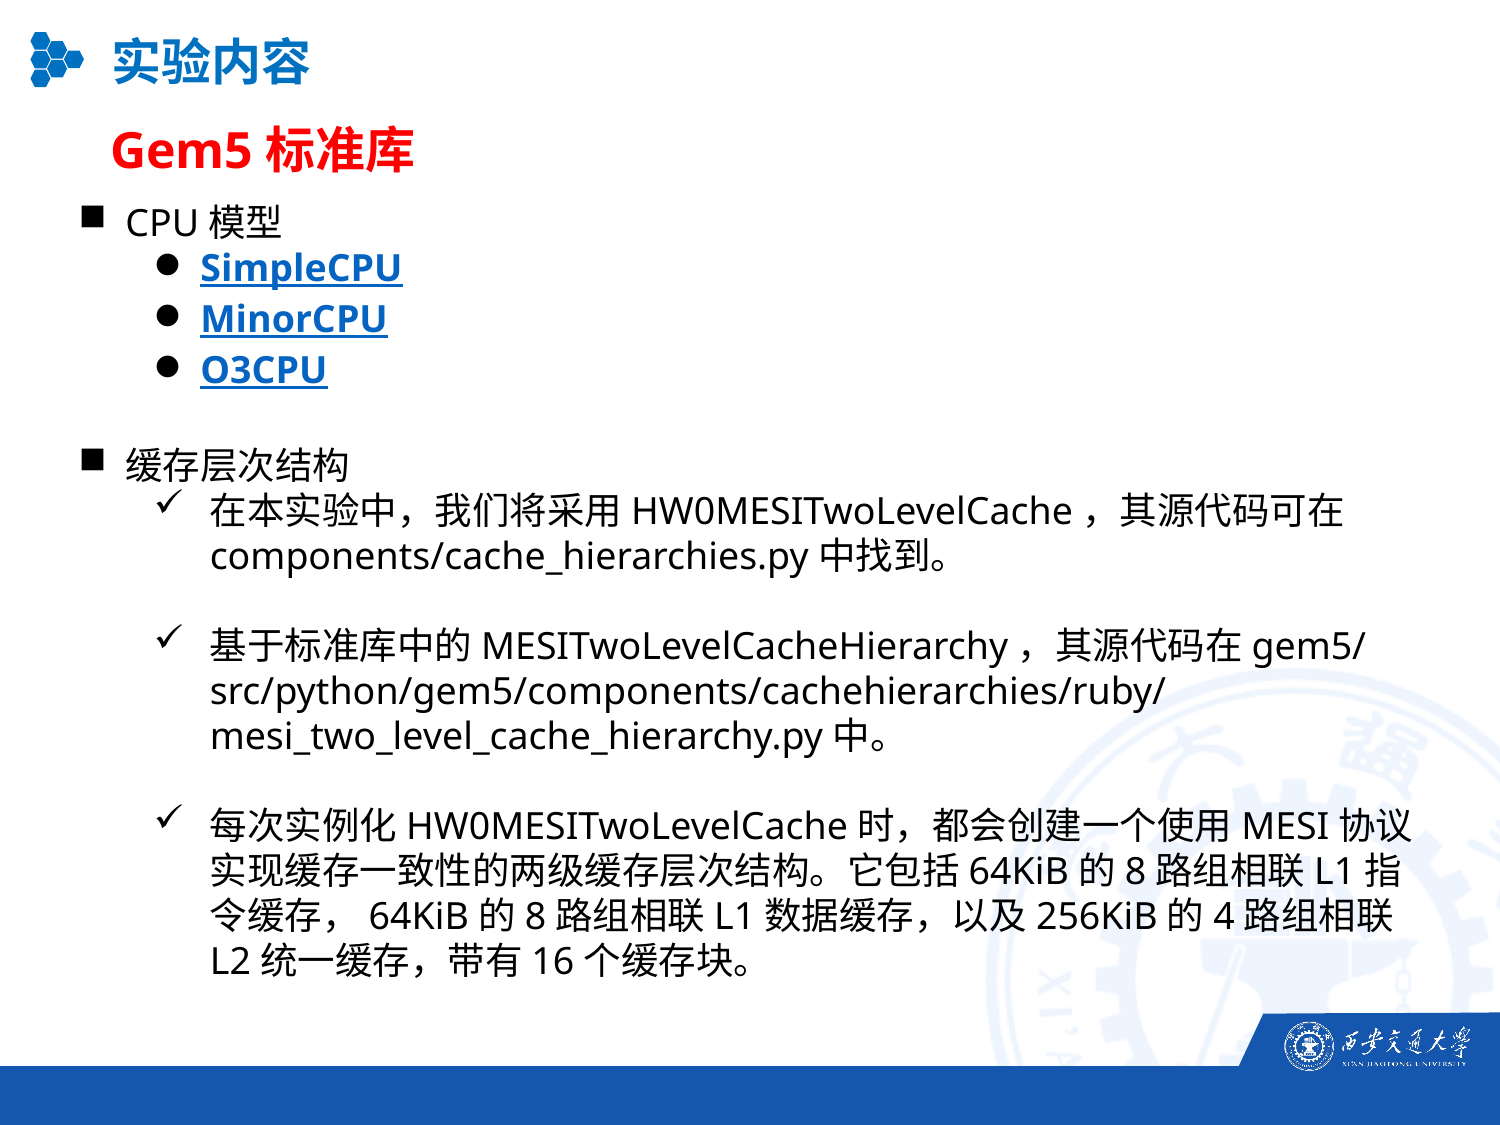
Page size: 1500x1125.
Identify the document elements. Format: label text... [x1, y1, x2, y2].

text_box Gem5标准库 [95, 111, 947, 186]
text_box CPU模型 SimpleCPU MinorCPU O3CPU 缓存层次结构 在本实验中，我们将采用HW0MESITwoLevelCache，其源代码可在components/cache_hierarchies.py中找到。 基于标准库中的MESITwoLevelCacheHierarchy，其源代码在gem5/src/python/gem5/components/cachehierarchies/ruby/mesi_two_level_cache_hierarchy.py中。 每次实例化HW0MESITwoLevelCache时，都会创建一个使用MESI协议实现缓存一致性的两级缓存层次结构。它包括64KiB的8路组相联L1指令缓存，64KiB的8路组相联L1数据缓存，以及256KiB的4路组相联L2统一缓存，带有16个缓存块。 [63, 191, 1437, 1035]
text_box 实验内容 [96, 22, 327, 98]
